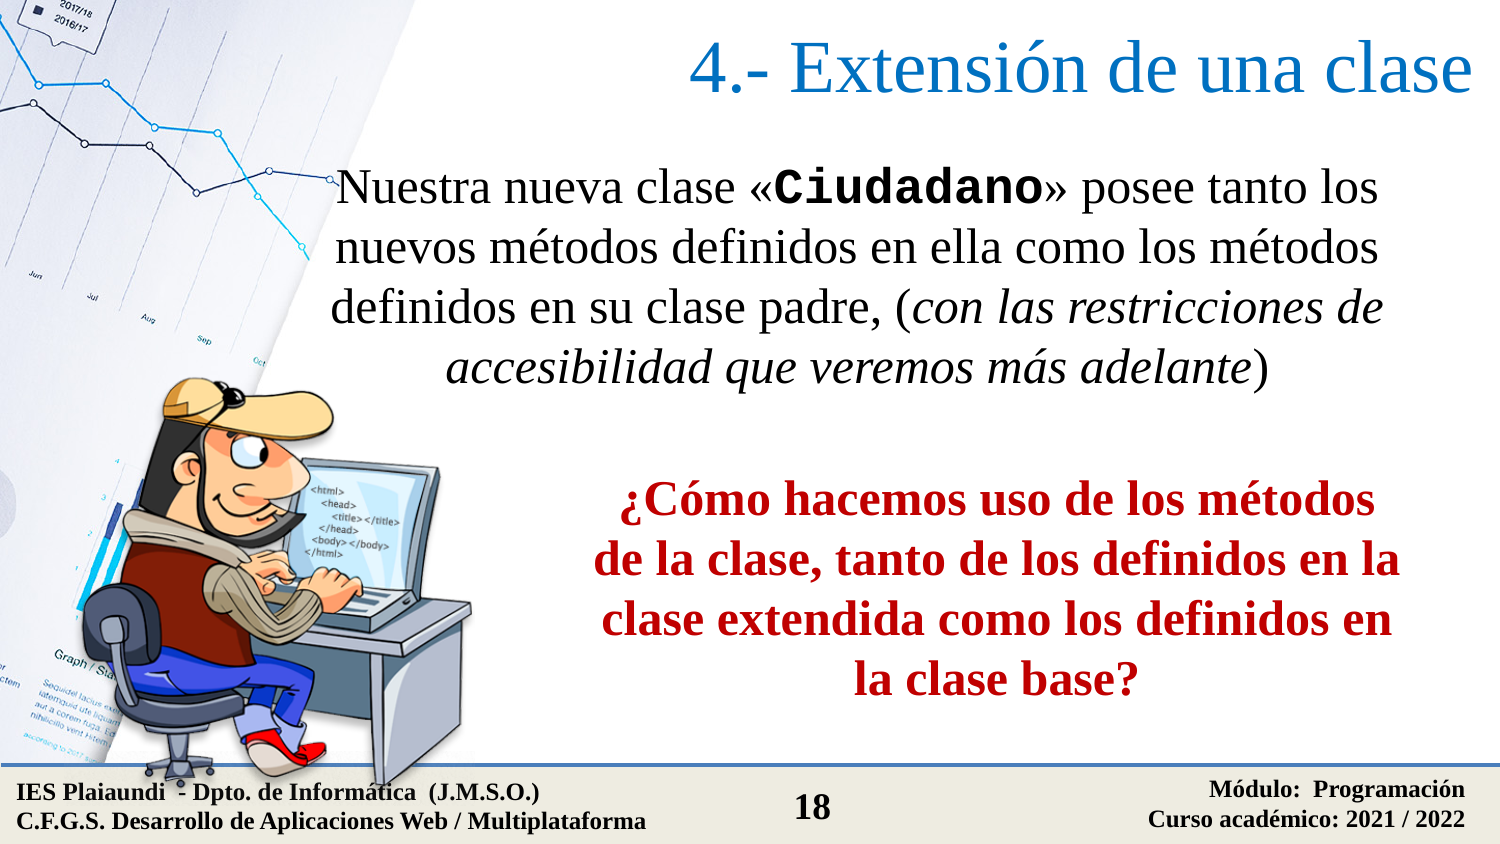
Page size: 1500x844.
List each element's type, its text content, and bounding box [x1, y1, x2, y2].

picture [0, 0, 1500, 806]
text_box ¿Cómo hacemos uso de los métodos de la clase, tanto de los definidos en la clase extendida como los definidos en la clase base? [574, 458, 1420, 713]
text_box Nuestra nueva clase «Ciudadano» posee tanto los nuevos métodos definidos en ella como los métodos definidos en su clase padre, (con las restricciones de accesibilidad que veremos más adelante) [248, 146, 1466, 401]
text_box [1, 764, 1500, 844]
title 4.- Extensión de una clase [1, 0, 1490, 126]
